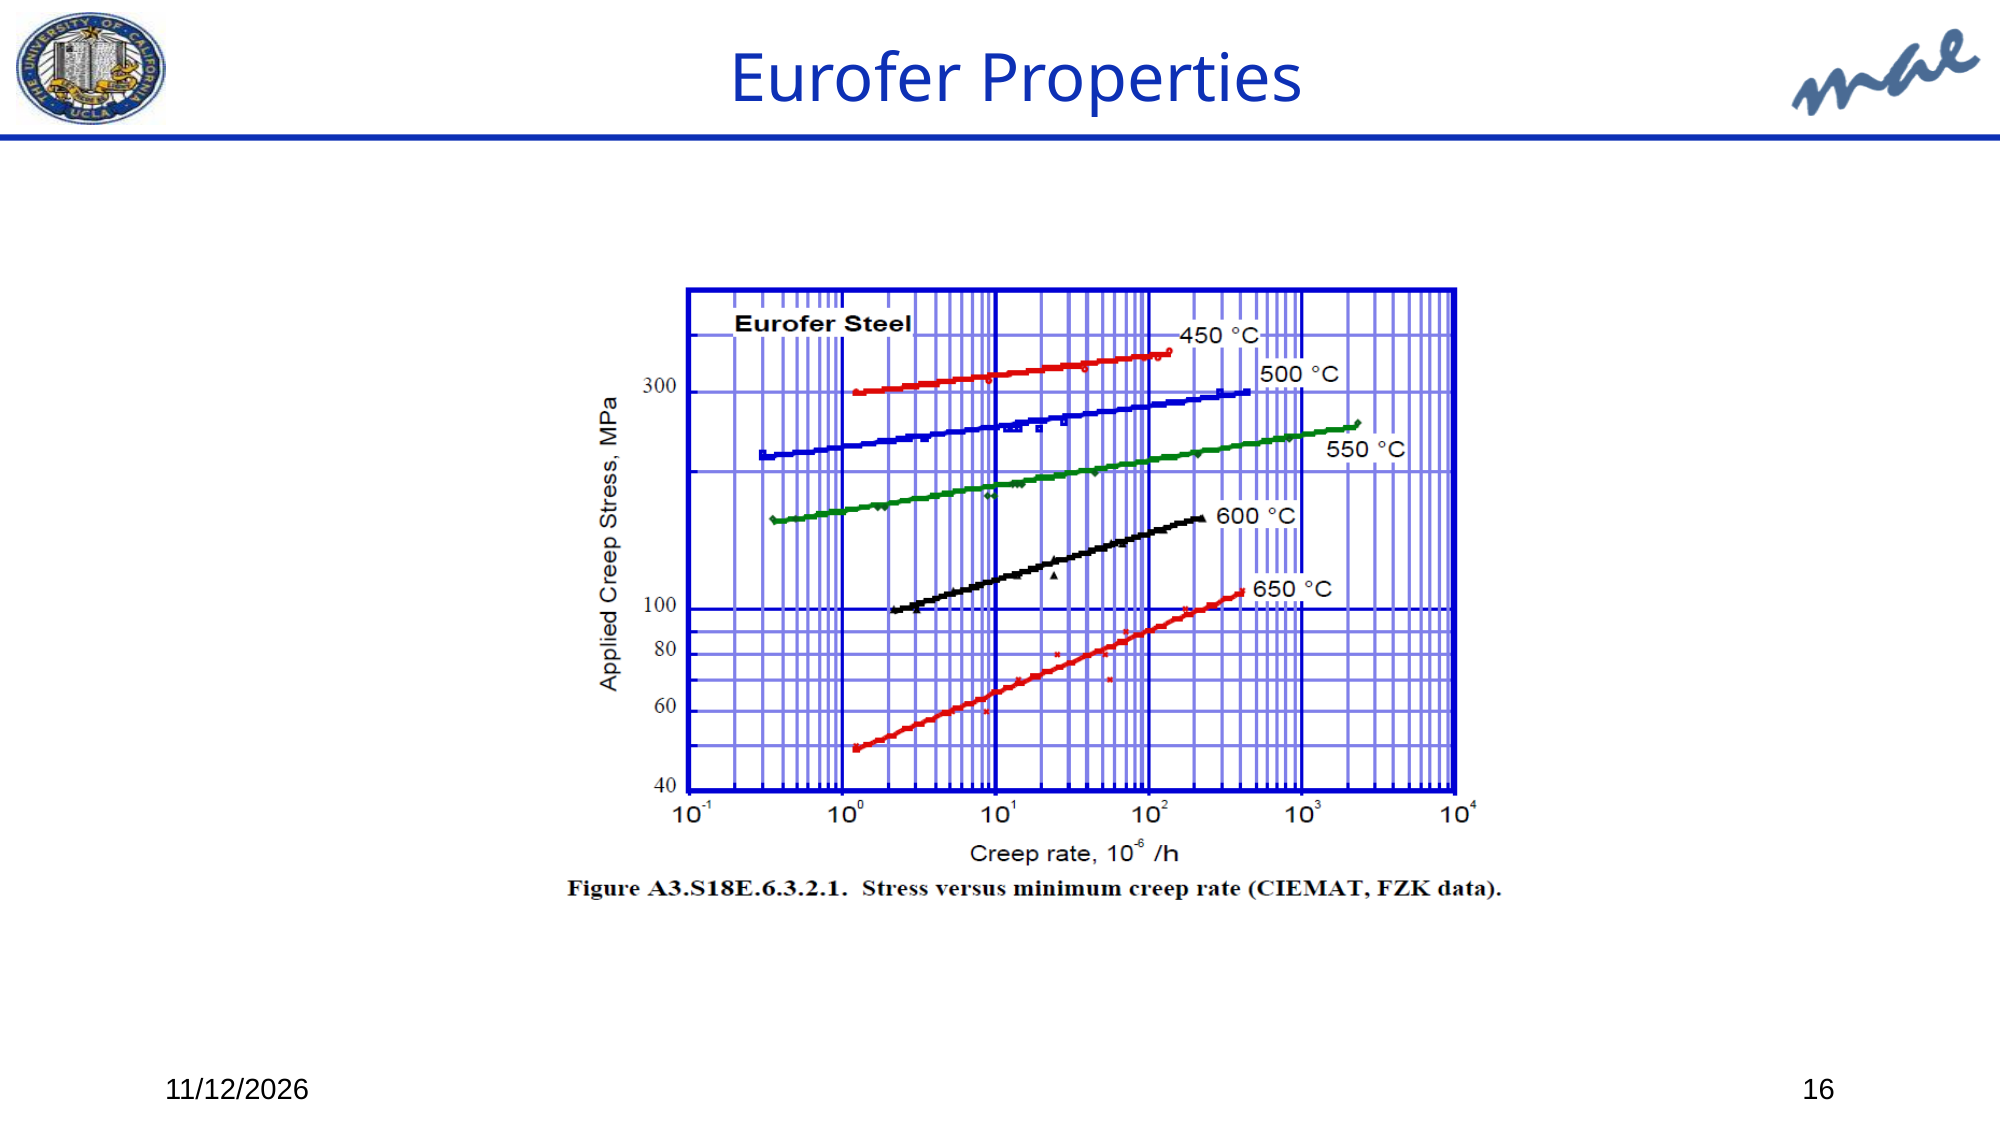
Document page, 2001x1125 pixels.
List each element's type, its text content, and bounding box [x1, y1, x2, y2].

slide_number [149, 1062, 567, 1113]
slide_number 16 [1433, 1062, 1851, 1113]
picture [1783, 19, 2000, 125]
picture [16, 12, 166, 125]
title Eurofer Properties [166, 24, 1867, 126]
picture [461, 209, 1539, 916]
